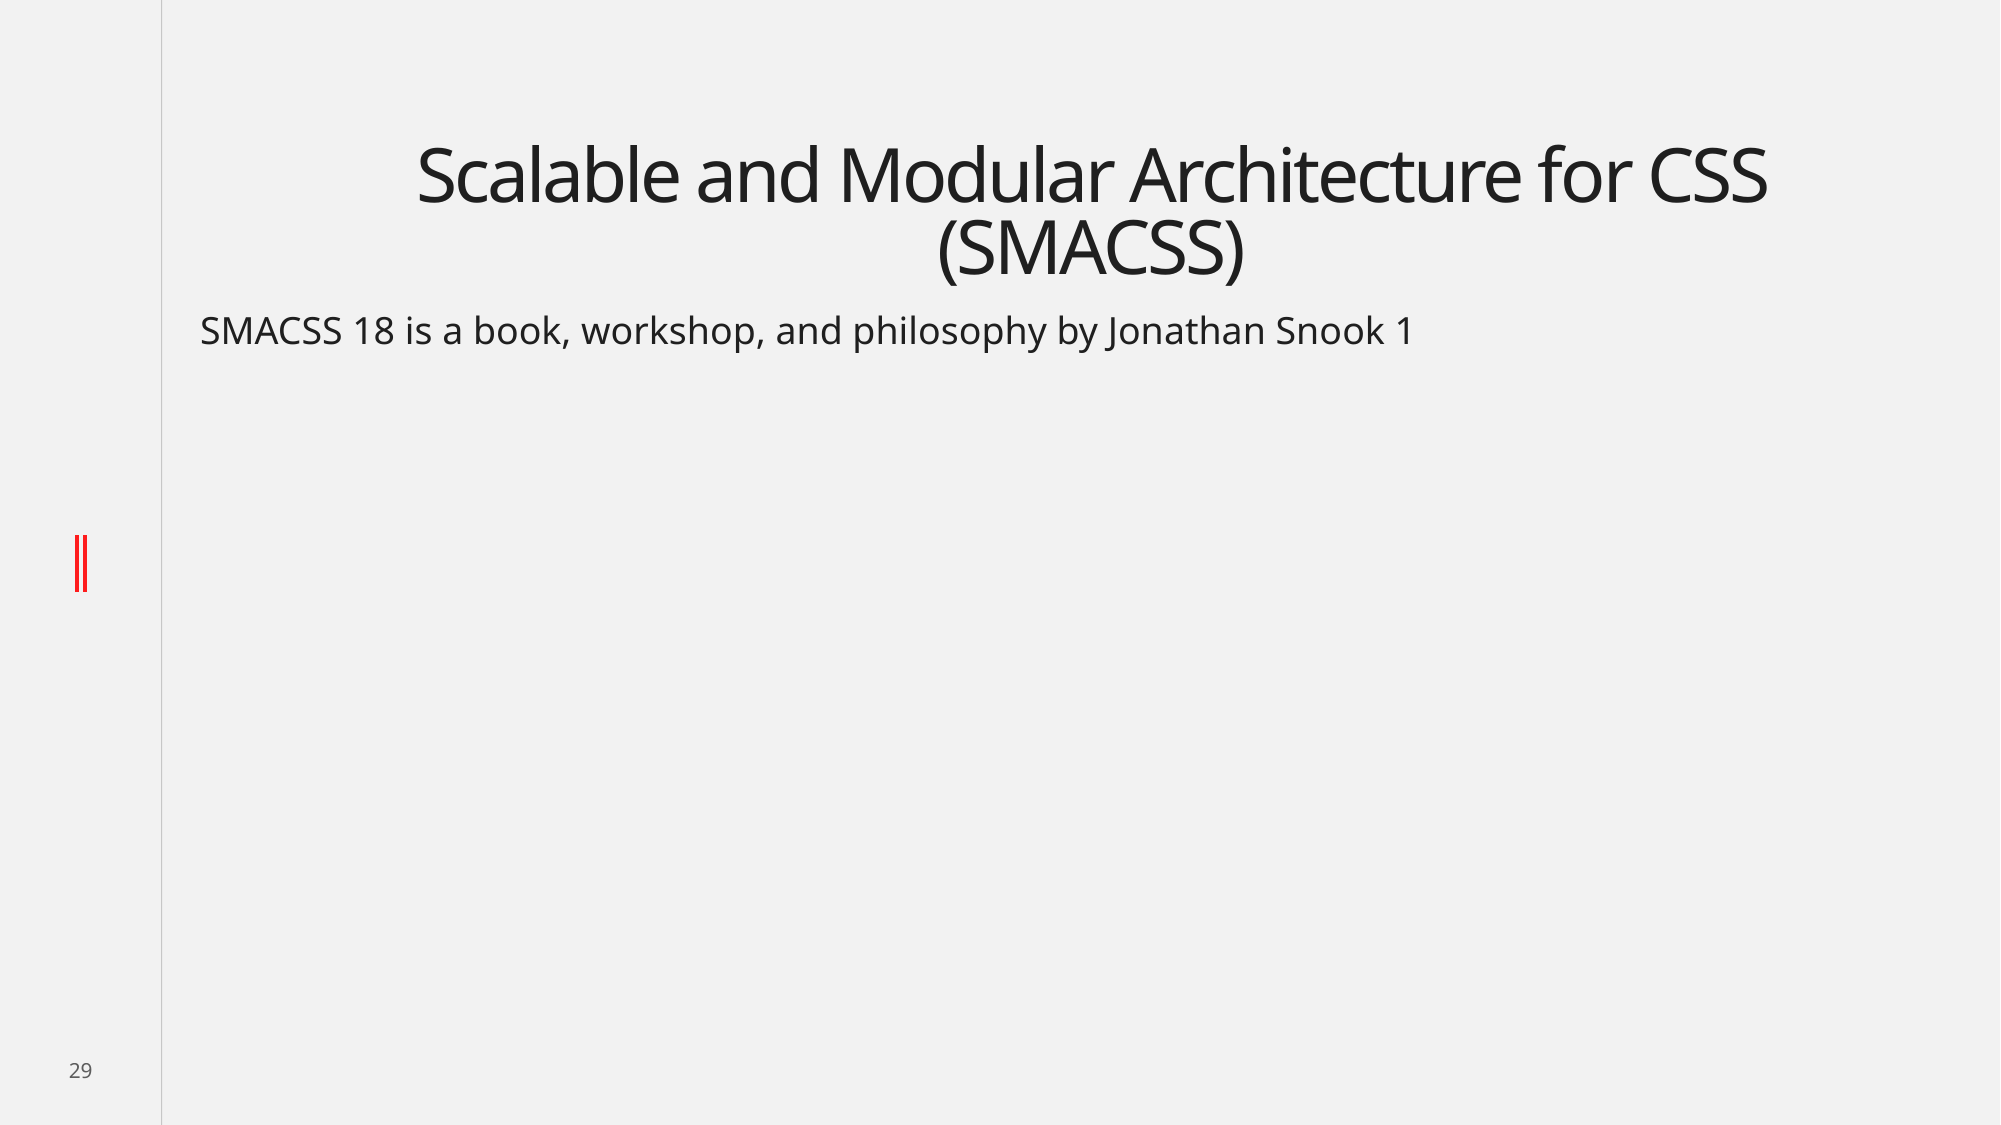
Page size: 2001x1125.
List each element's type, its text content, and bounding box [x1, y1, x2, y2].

slide_number 29 [38, 1052, 123, 1091]
title Scalable and Modular Architecture for CSS (SMACSS) [359, 113, 1825, 236]
text_box SMACSS 18 is a book, workshop, and philosophy by Jonathan Snook 1 [185, 299, 1433, 360]
